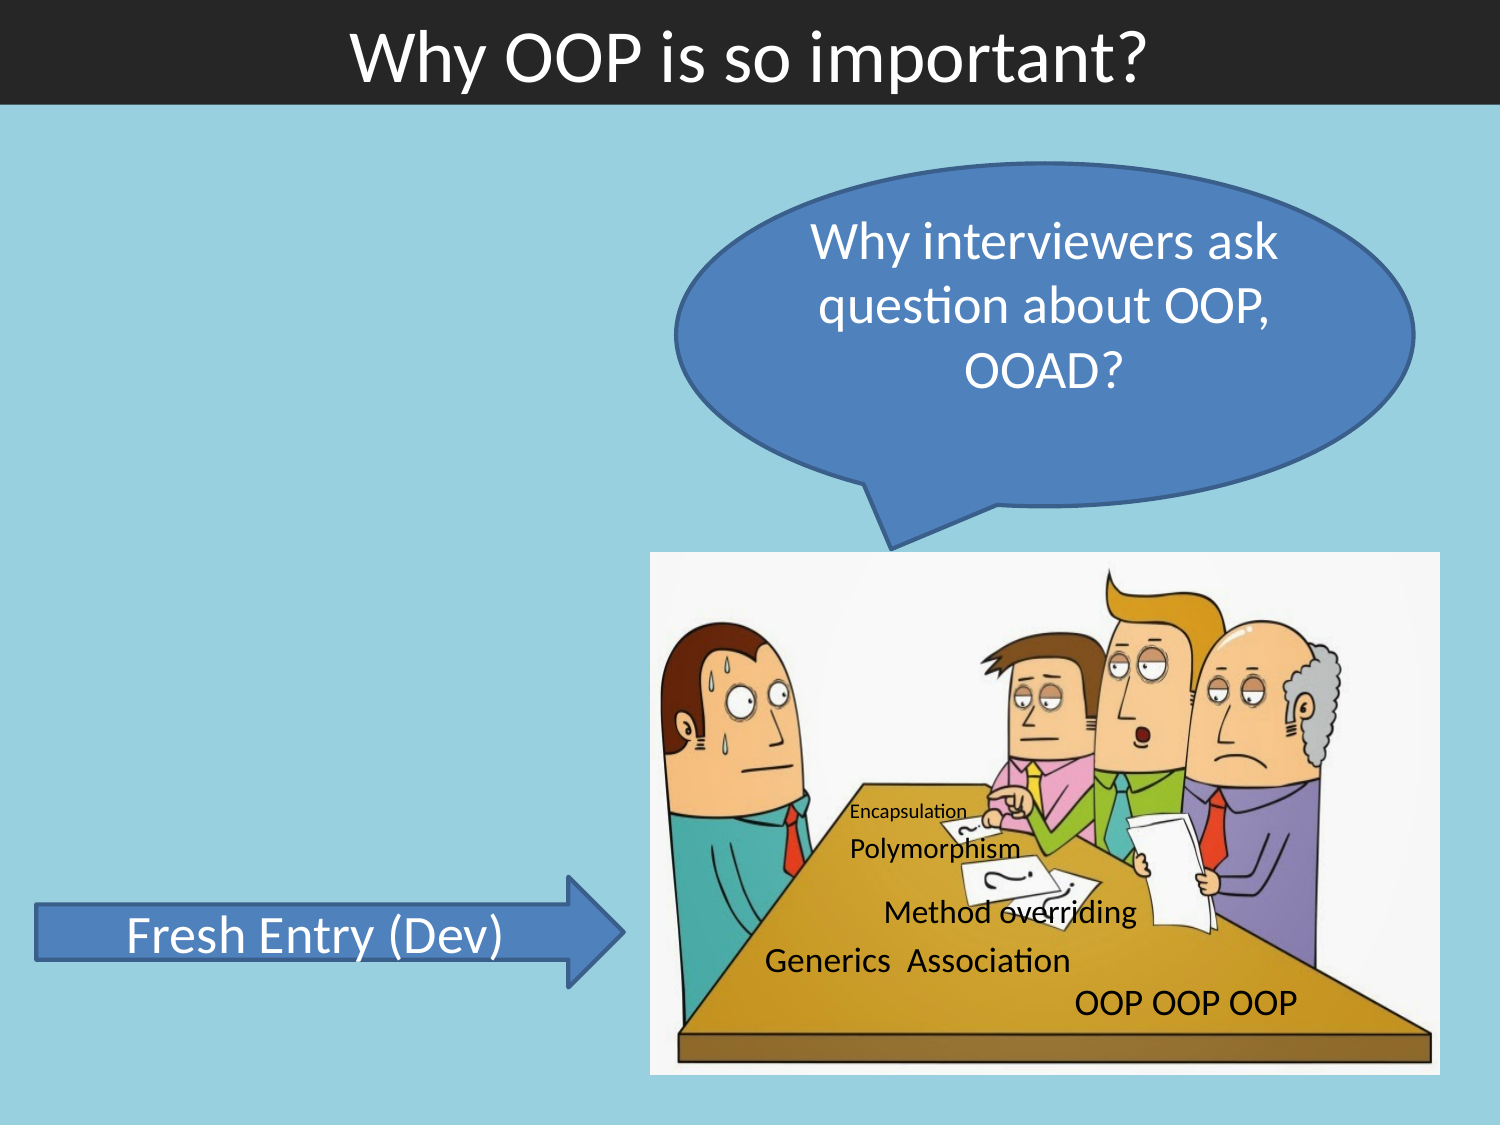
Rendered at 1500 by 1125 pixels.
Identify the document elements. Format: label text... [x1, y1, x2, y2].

text_box Why OOP is so important? [0, 0, 1500, 105]
text_box Fresh Entry (Dev) [34, 874, 626, 990]
picture [649, 552, 1441, 1076]
text_box Why interviewers ask question about OOP, OOAD? [673, 161, 1416, 550]
